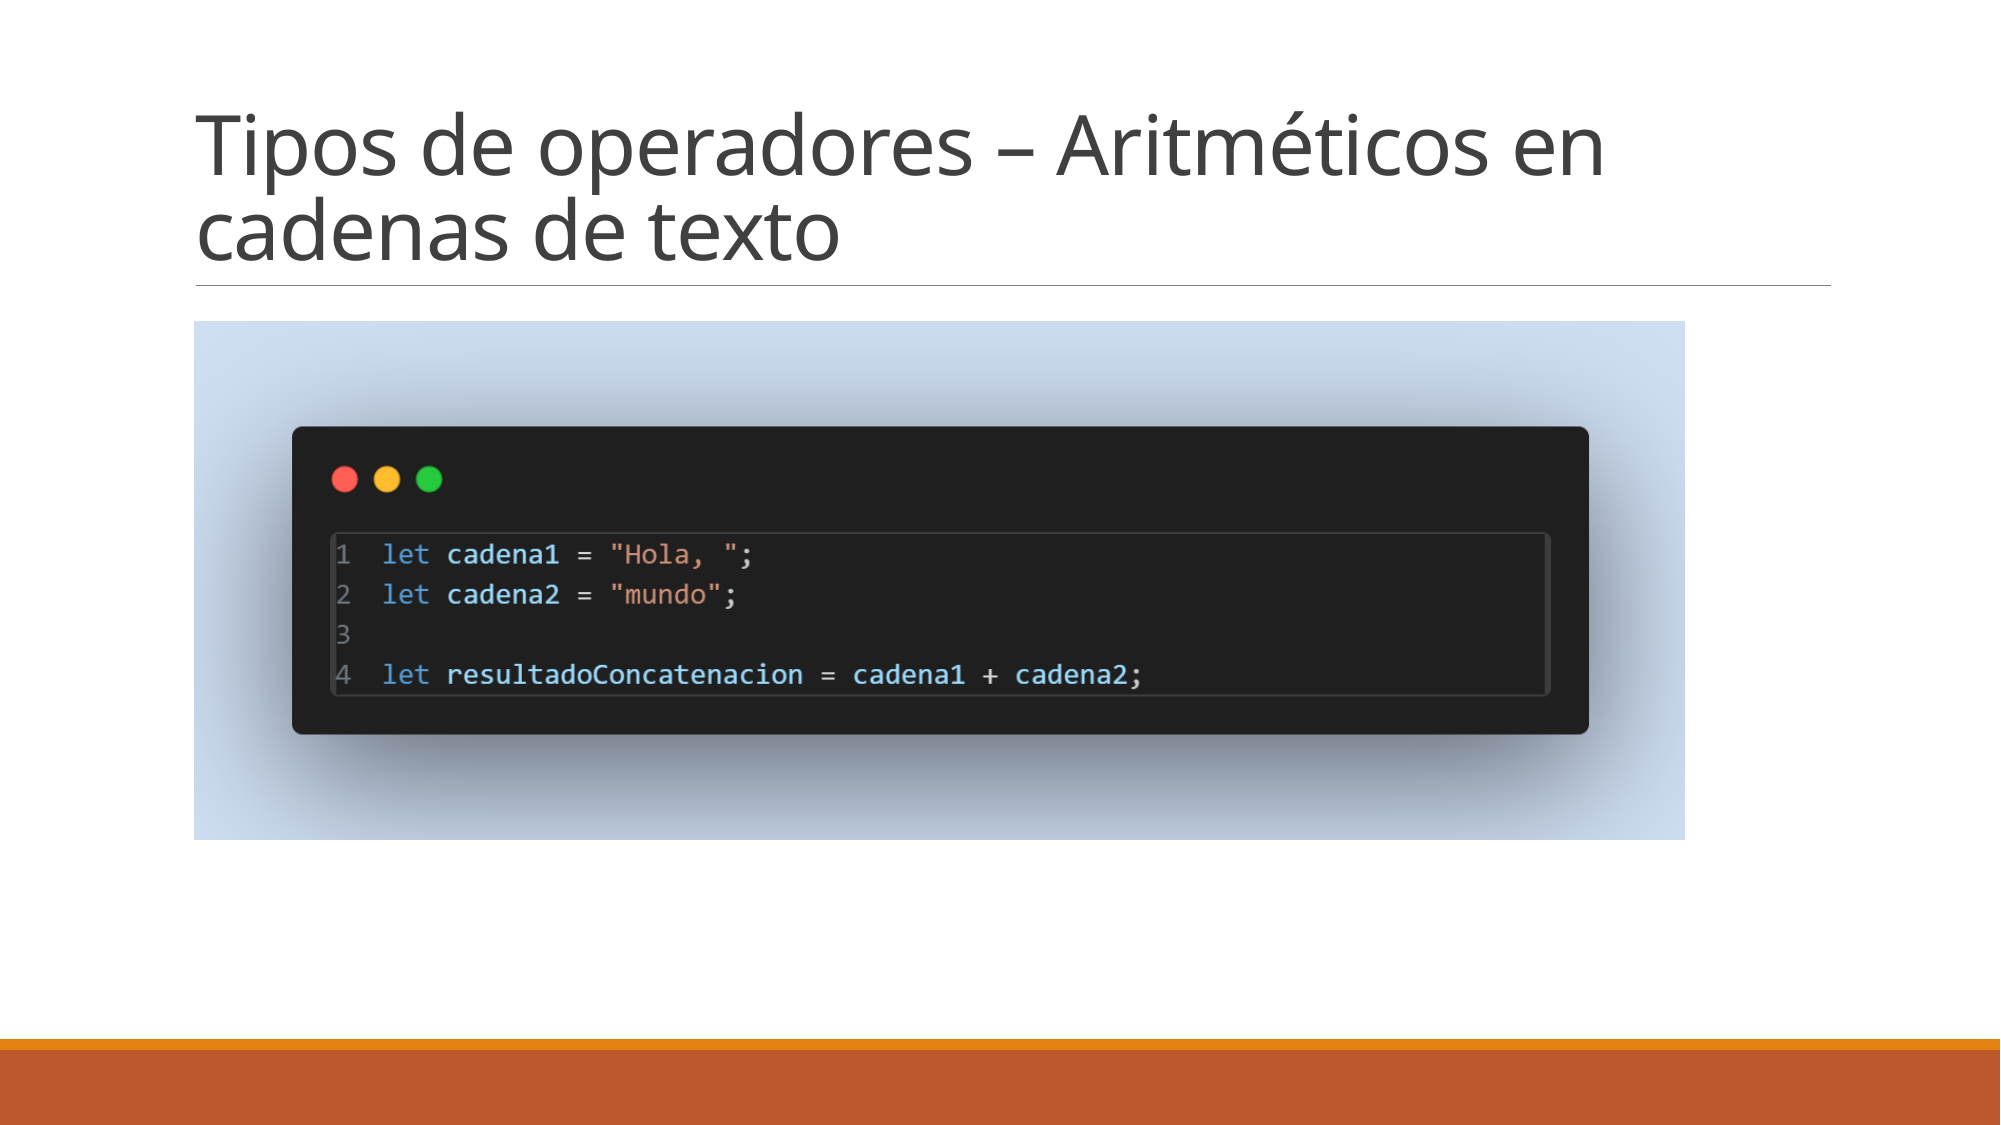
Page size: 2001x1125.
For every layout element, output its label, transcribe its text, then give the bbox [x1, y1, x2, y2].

title Tipos de operadores – Aritméticos en cadenas de texto [180, 47, 1830, 285]
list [194, 321, 1685, 841]
